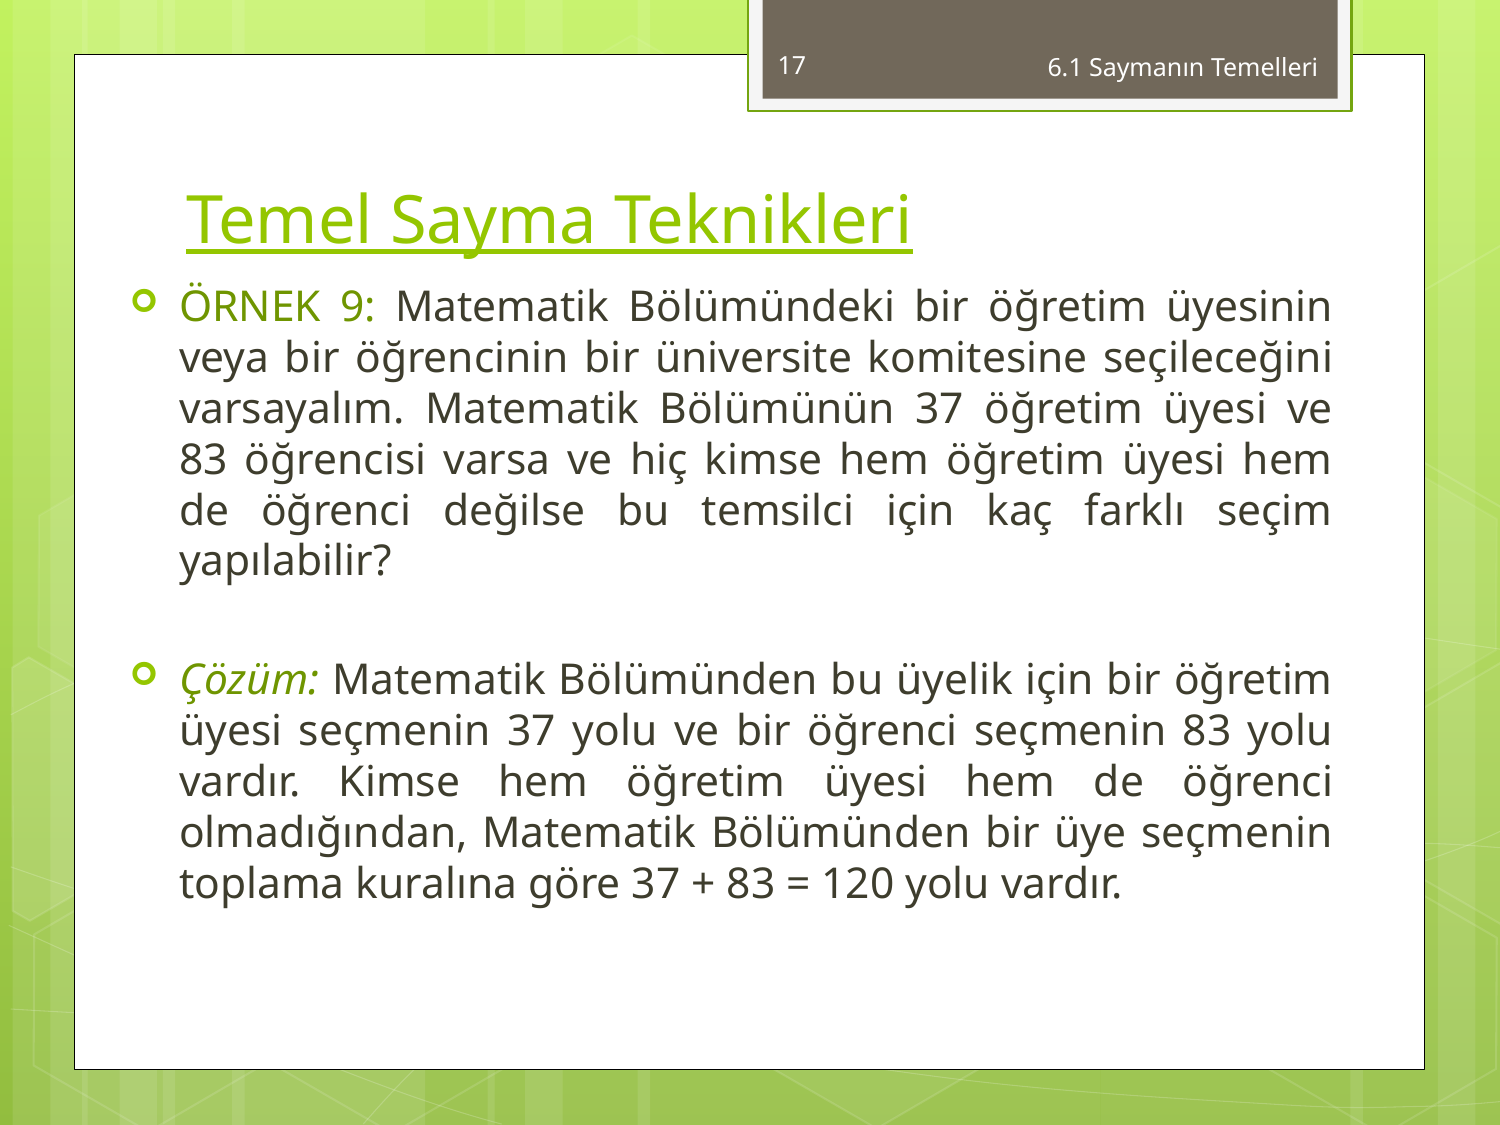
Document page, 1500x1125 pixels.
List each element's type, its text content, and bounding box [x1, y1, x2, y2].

slide_number 6.1 Saymanın Temelleri [982, 36, 1334, 97]
list ÖRNEK 9: Matematik Bölümündeki bir öğretim üyesinin veya bir öğrencinin bir üniversite komitesine seçileceğini varsayalım. Matematik Bölümünün 37 öğretim üyesi ve 83 öğrencisi varsa ve hiç kimse hem öğretim üyesi hem de öğrenci değilse bu temsilci için kaç farklı seçim yapılabilir? Çözüm: Matematik Bölümünden bu üyelik için bir öğretim üyesi seçmenin 37 yolu ve bir öğrenci seçmenin 83 yolu vardır. Kimse hem öğretim üyesi hem de öğrenci olmadığından, Matematik Bölümünden bir üye seçmenin toplama kuralına göre 37 + 83 = 120 yolu vardır. [112, 271, 1349, 957]
title Temel Sayma Teknikleri [171, 168, 1324, 265]
slide_number 17 [762, 36, 982, 97]
